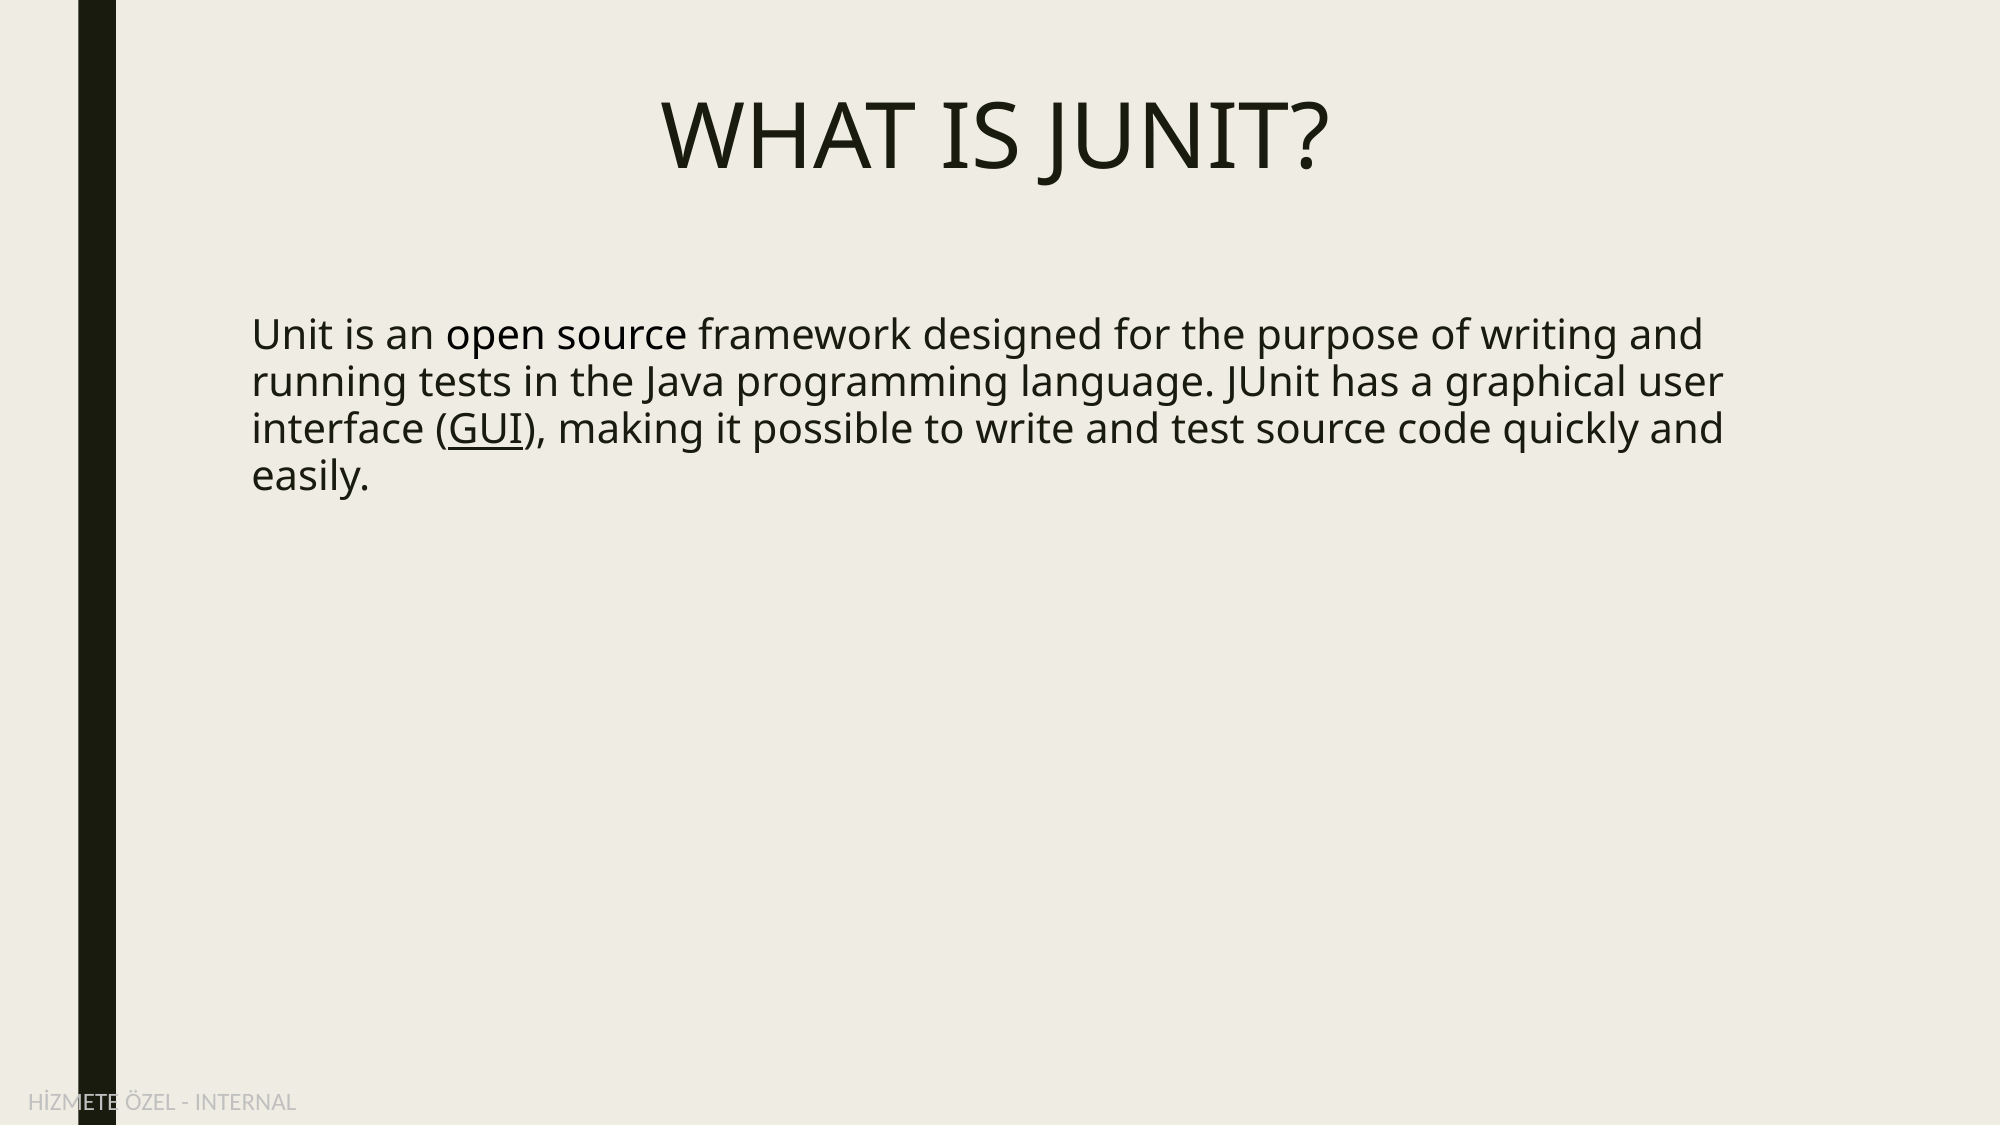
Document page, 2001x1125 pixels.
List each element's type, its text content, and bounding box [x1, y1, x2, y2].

title WHAT IS JUNIT? [645, 82, 1457, 304]
list Unit is an open source framework designed for the purpose of writing and running tests in the Java programming language. JUnit has a graphical user interface (GUI), making it possible to write and test source code quickly and easily. [236, 304, 1812, 557]
